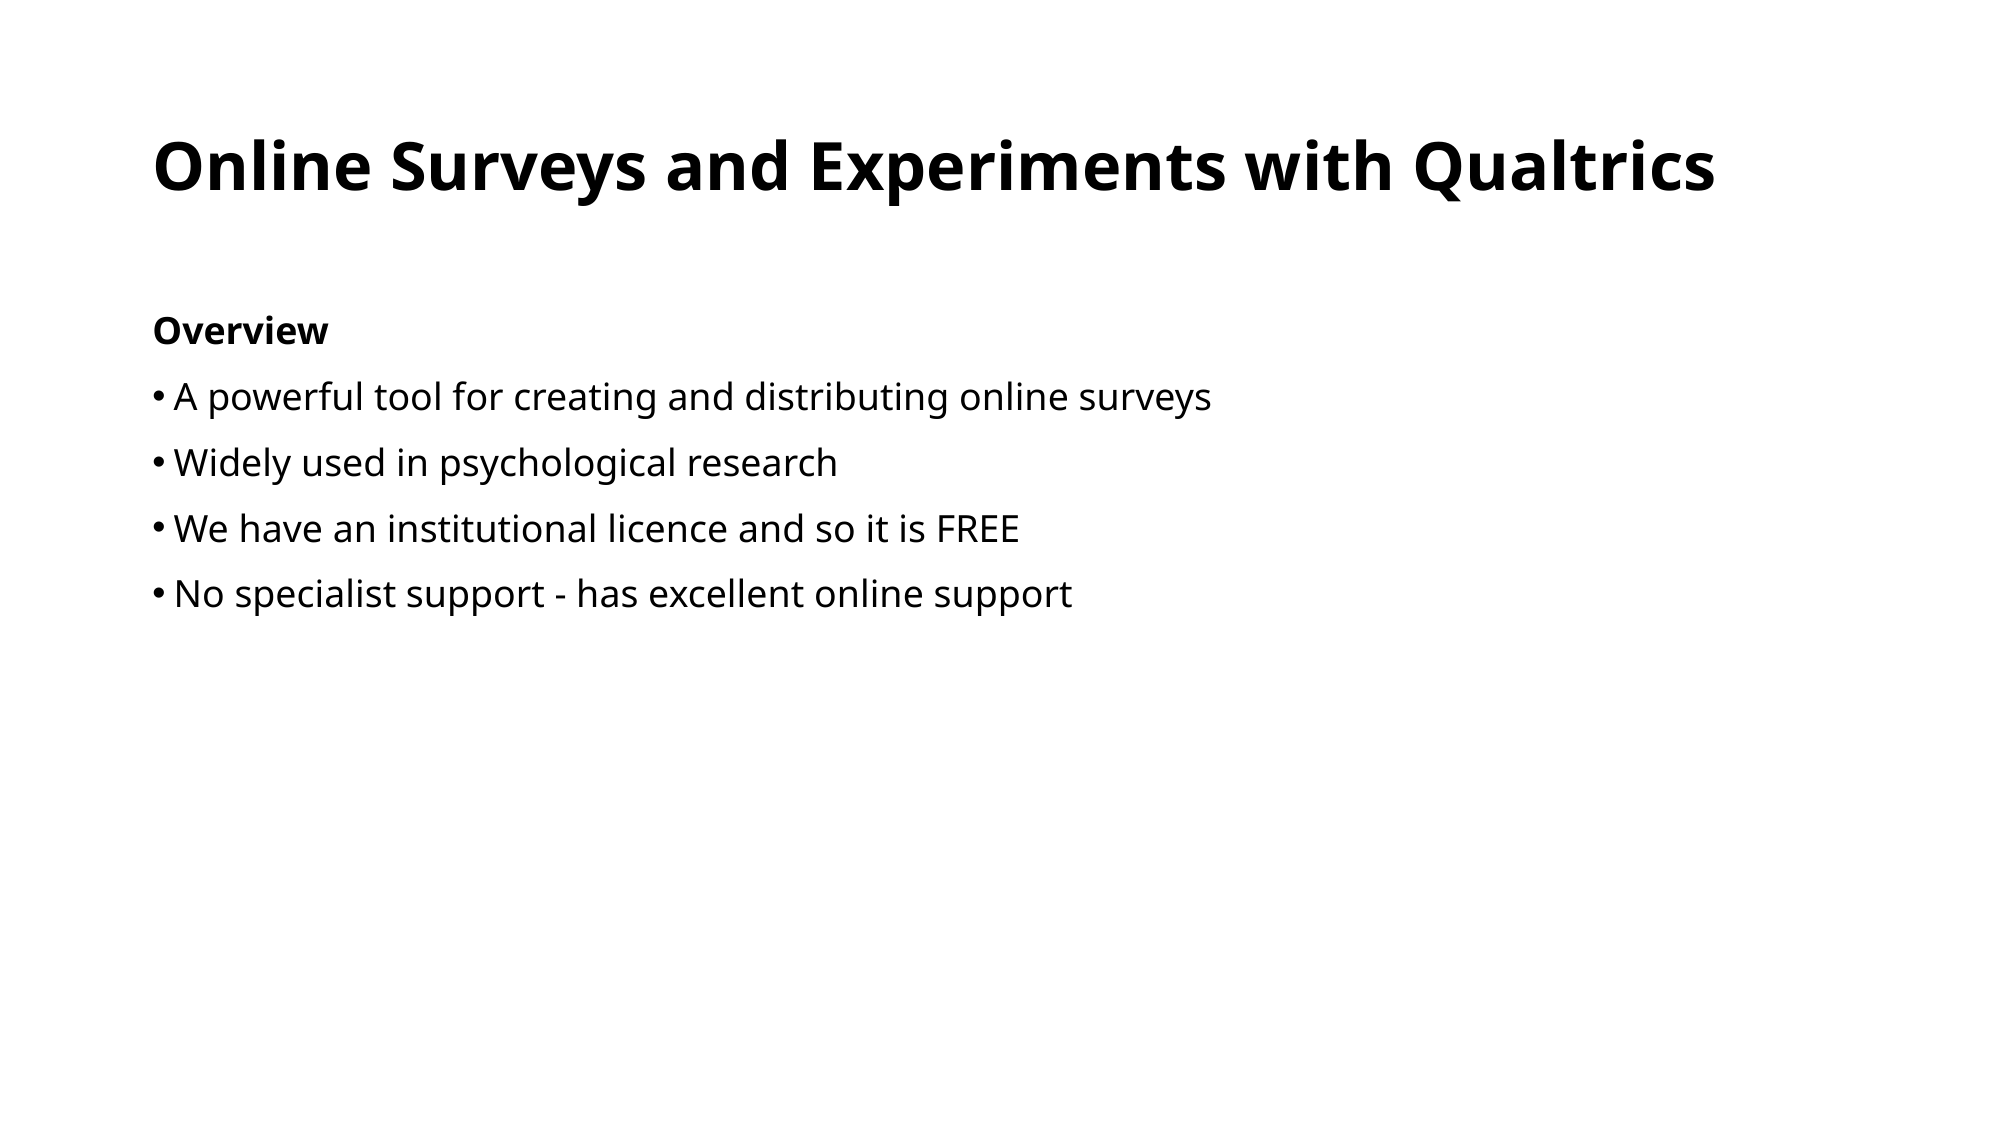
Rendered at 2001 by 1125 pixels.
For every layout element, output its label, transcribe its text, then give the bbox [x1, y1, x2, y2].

title Online Surveys and Experiments with Qualtrics [137, 59, 1779, 278]
list Overview A powerful tool for creating and distributing online surveys Widely used in psychological research We have an institutional licence and so it is FREE No specialist support - has excellent online support [137, 299, 1863, 1014]
